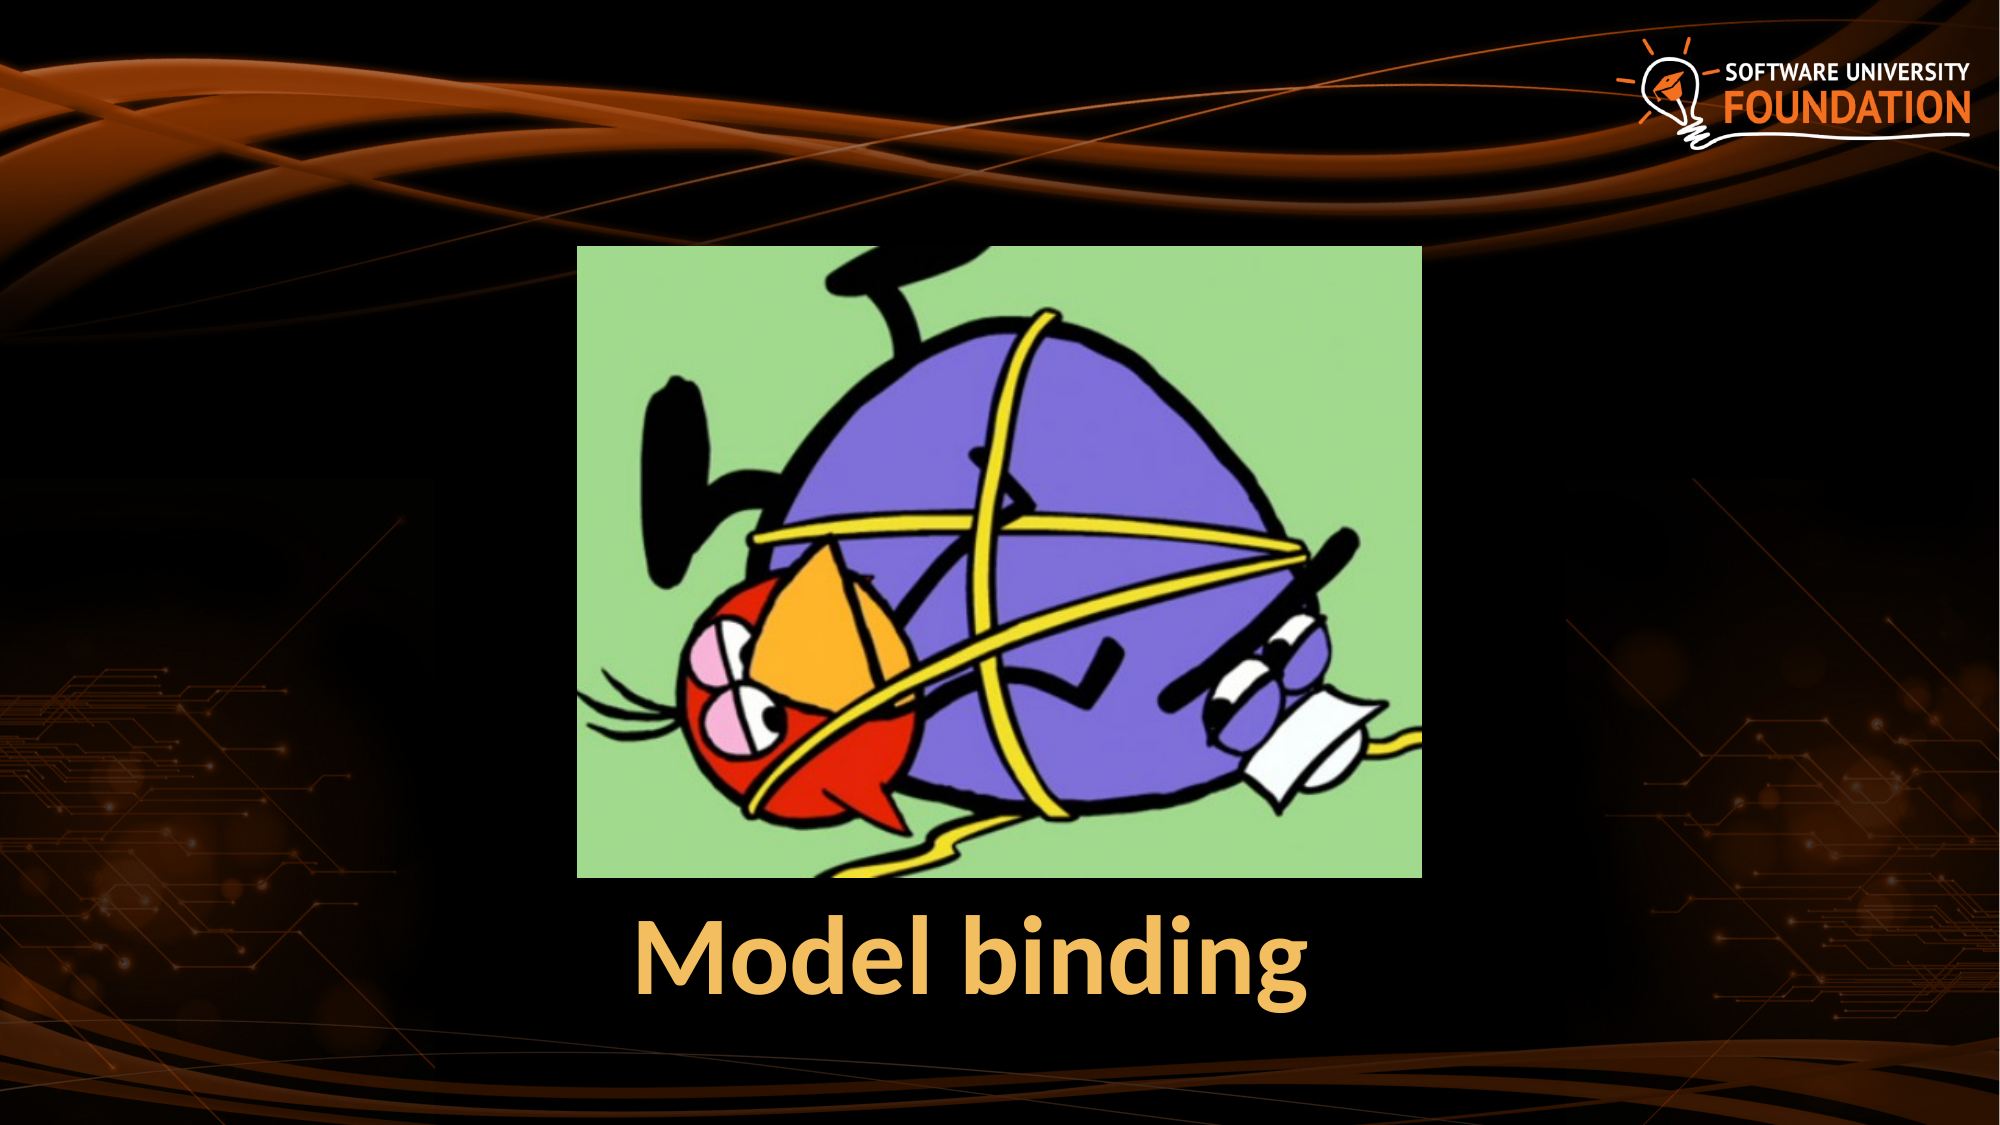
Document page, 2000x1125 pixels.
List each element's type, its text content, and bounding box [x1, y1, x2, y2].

picture [0, 0, 2000, 1125]
title Model binding [237, 890, 1704, 1025]
